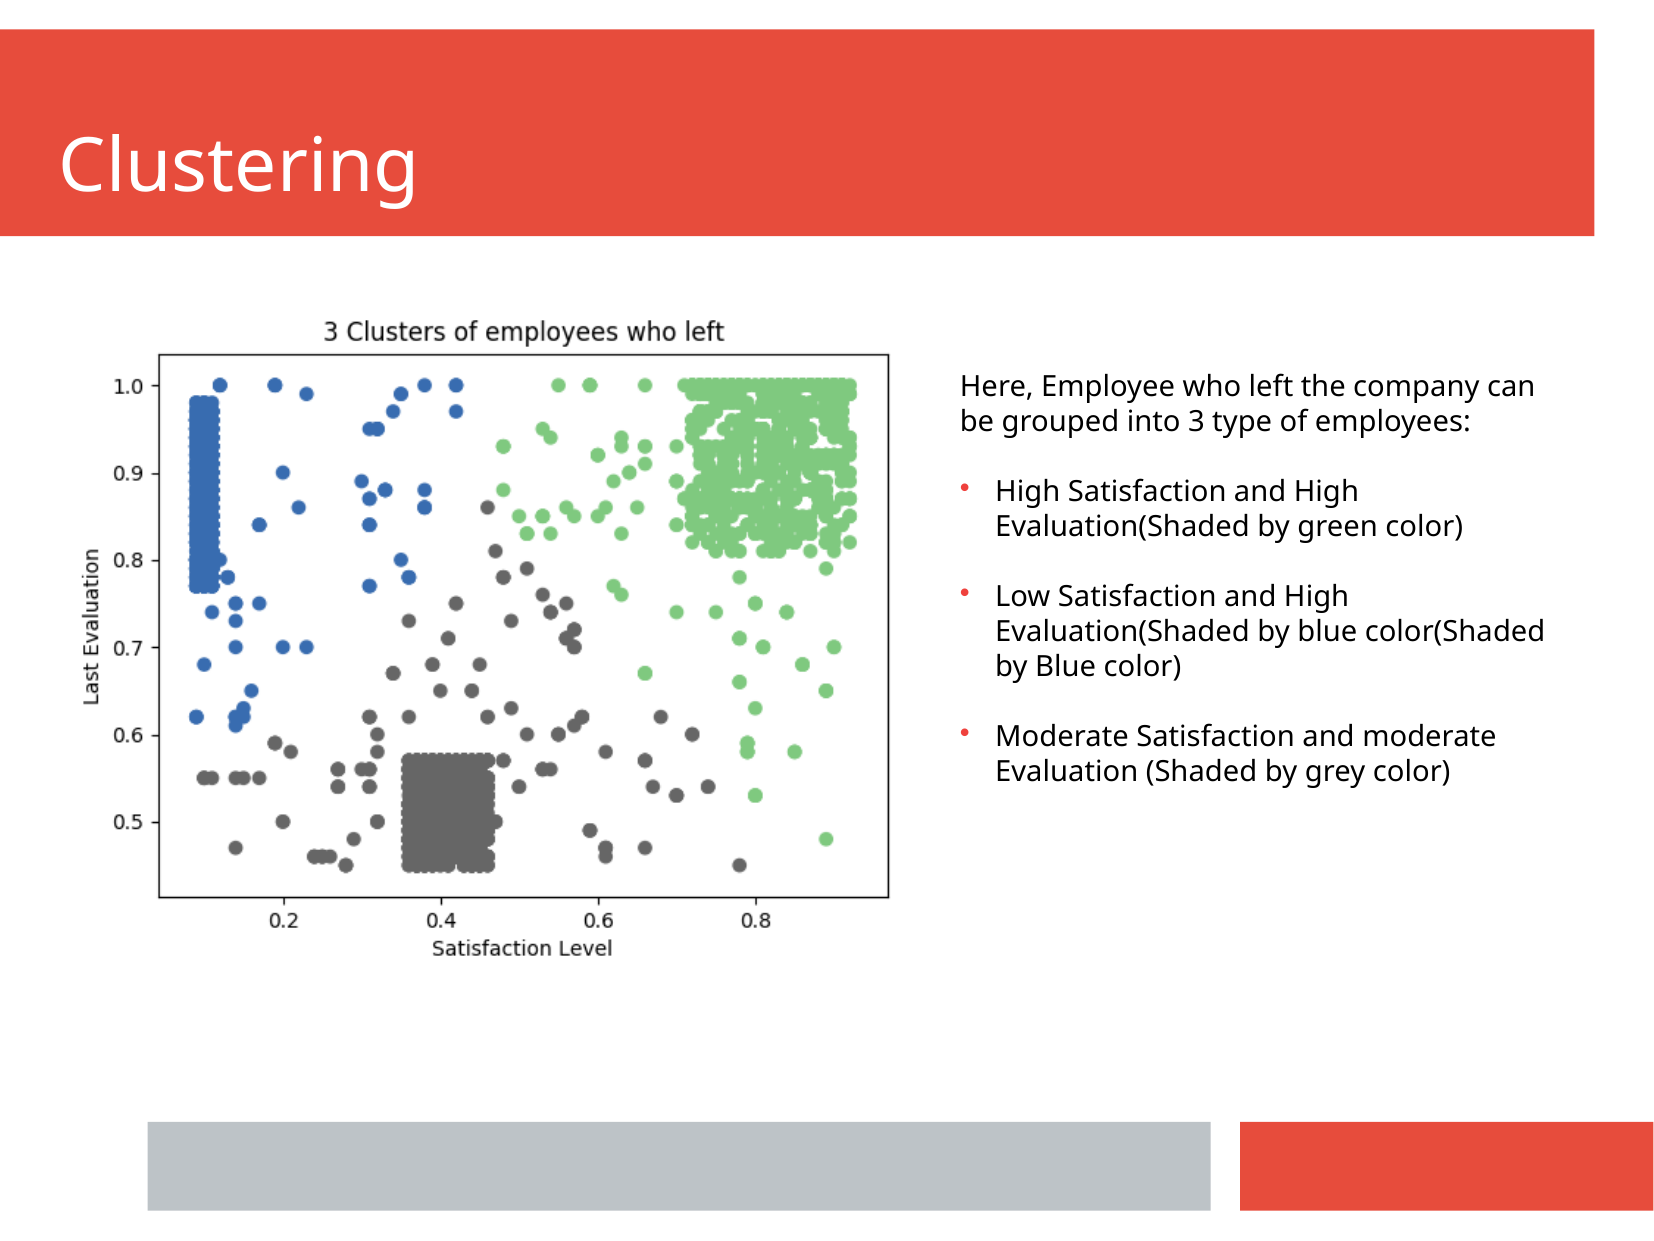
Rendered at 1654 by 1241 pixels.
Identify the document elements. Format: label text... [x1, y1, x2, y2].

picture [41, 269, 982, 976]
text_box Here, Employee who left the company can be grouped into 3 type of employees: High Satisfaction and High Evaluation(Shaded by green color) Low Satisfaction and High Evaluation(Shaded by blue color(Shaded by Blue color) Moderate Satisfaction and moderate Evaluation (Shaded by grey color) [986, 359, 1590, 816]
text_box Clustering [58, 58, 1595, 207]
